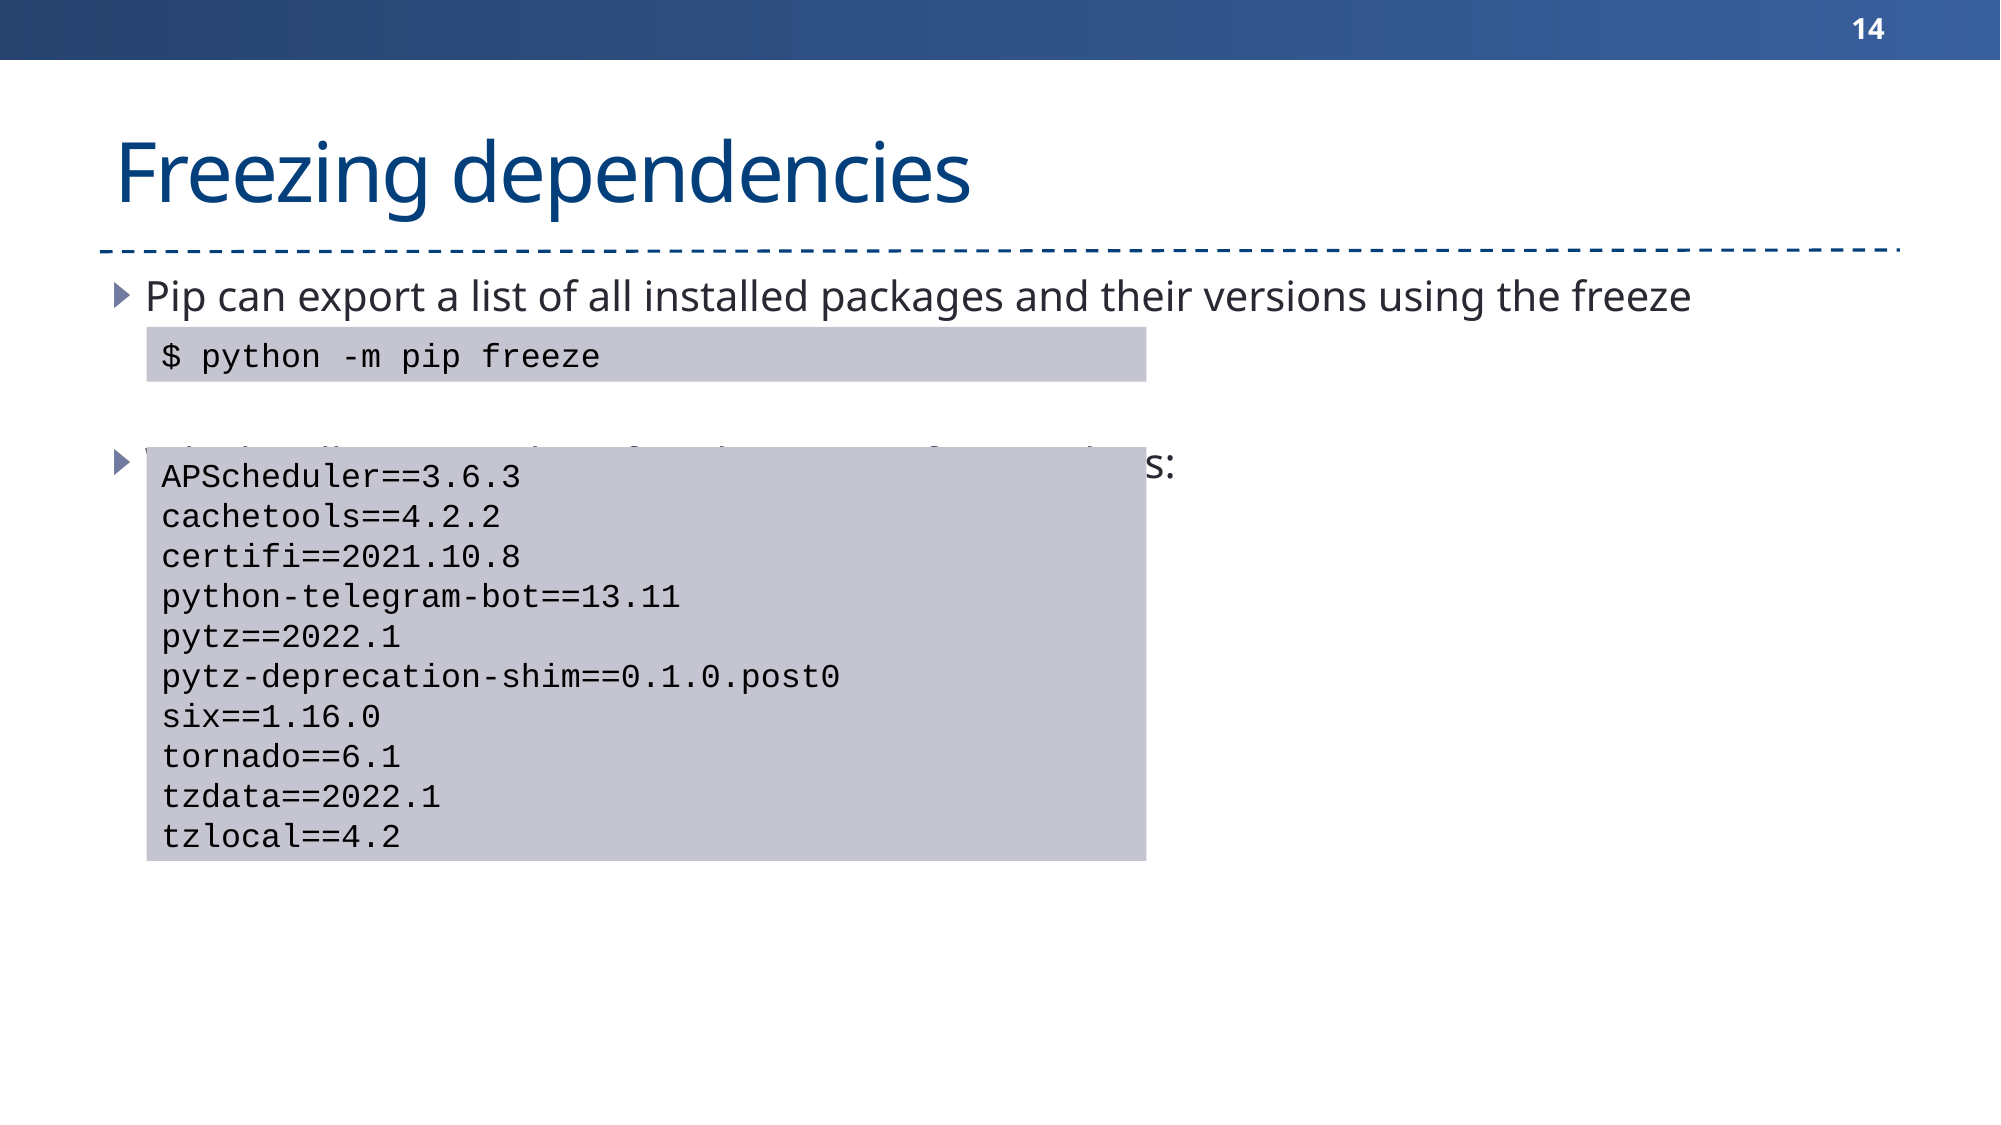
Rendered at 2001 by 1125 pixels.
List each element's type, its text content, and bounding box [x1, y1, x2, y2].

list Pip can export a list of all installed packages and their versions using the freeze command: Which will output a list of package specifiers such as: [99, 262, 1900, 1063]
picture [114, 449, 130, 475]
text_box $ python -m pip freeze [146, 326, 1147, 382]
title Freezing dependencies [99, 87, 1900, 250]
picture [114, 282, 130, 308]
slide_number 14 [1666, 3, 1900, 57]
text_box APScheduler==3.6.3 cachetools==4.2.2 certifi==2021.10.8 python-telegram-bot==13.11 pytz==2022.1 pytz-deprecation-shim==0.1.0.post0 six==1.16.0 tornado==6.1 tzdata==2022.1 tzlocal==4.2 [146, 447, 1147, 861]
